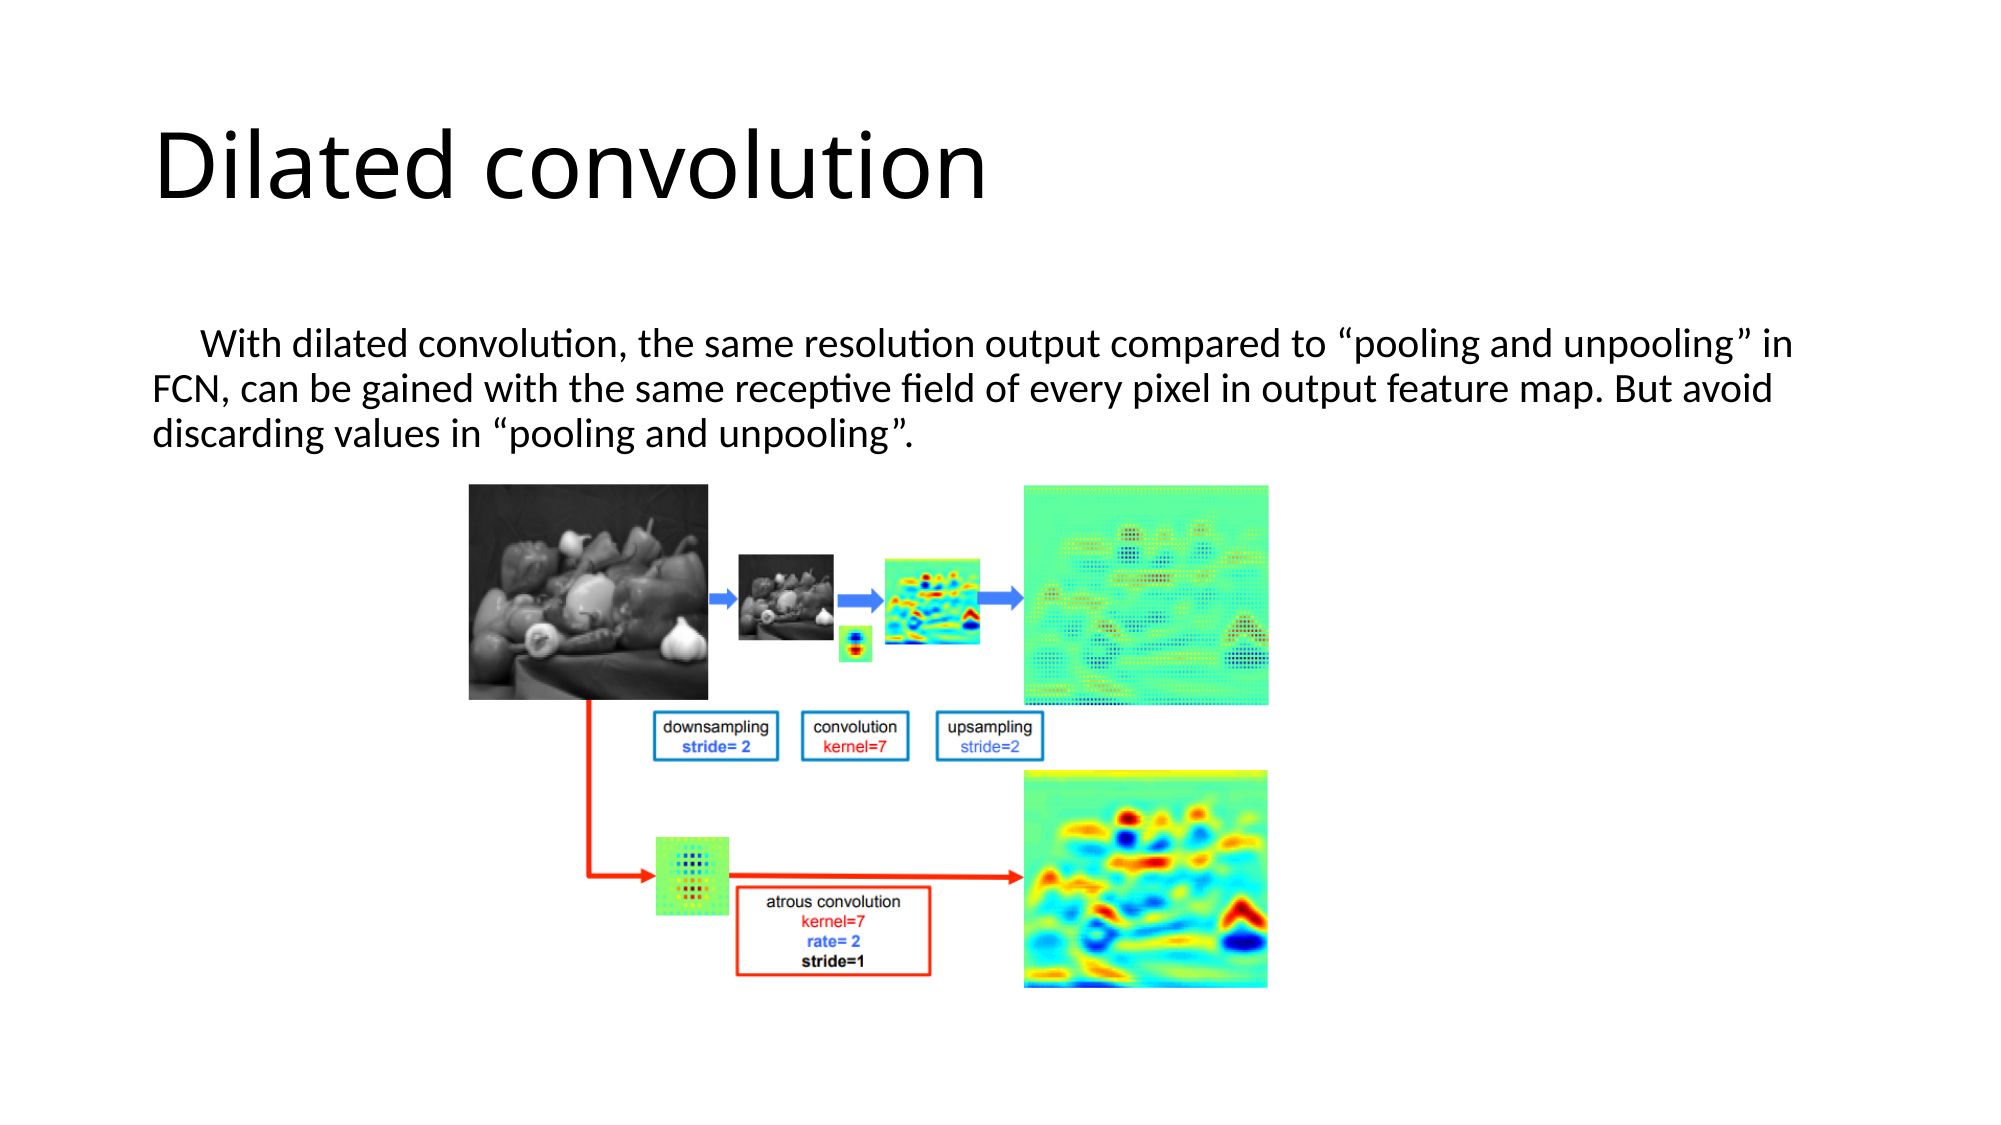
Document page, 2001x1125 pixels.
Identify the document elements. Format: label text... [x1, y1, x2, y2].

title Dilated convolution [137, 59, 1863, 278]
list With dilated convolution, the same resolution output compared to “pooling and unpooling” in FCN, can be gained with the same receptive field of every pixel in output feature map. But avoid discarding values in “pooling and unpooling”. [137, 314, 1842, 642]
picture [450, 477, 1276, 993]
